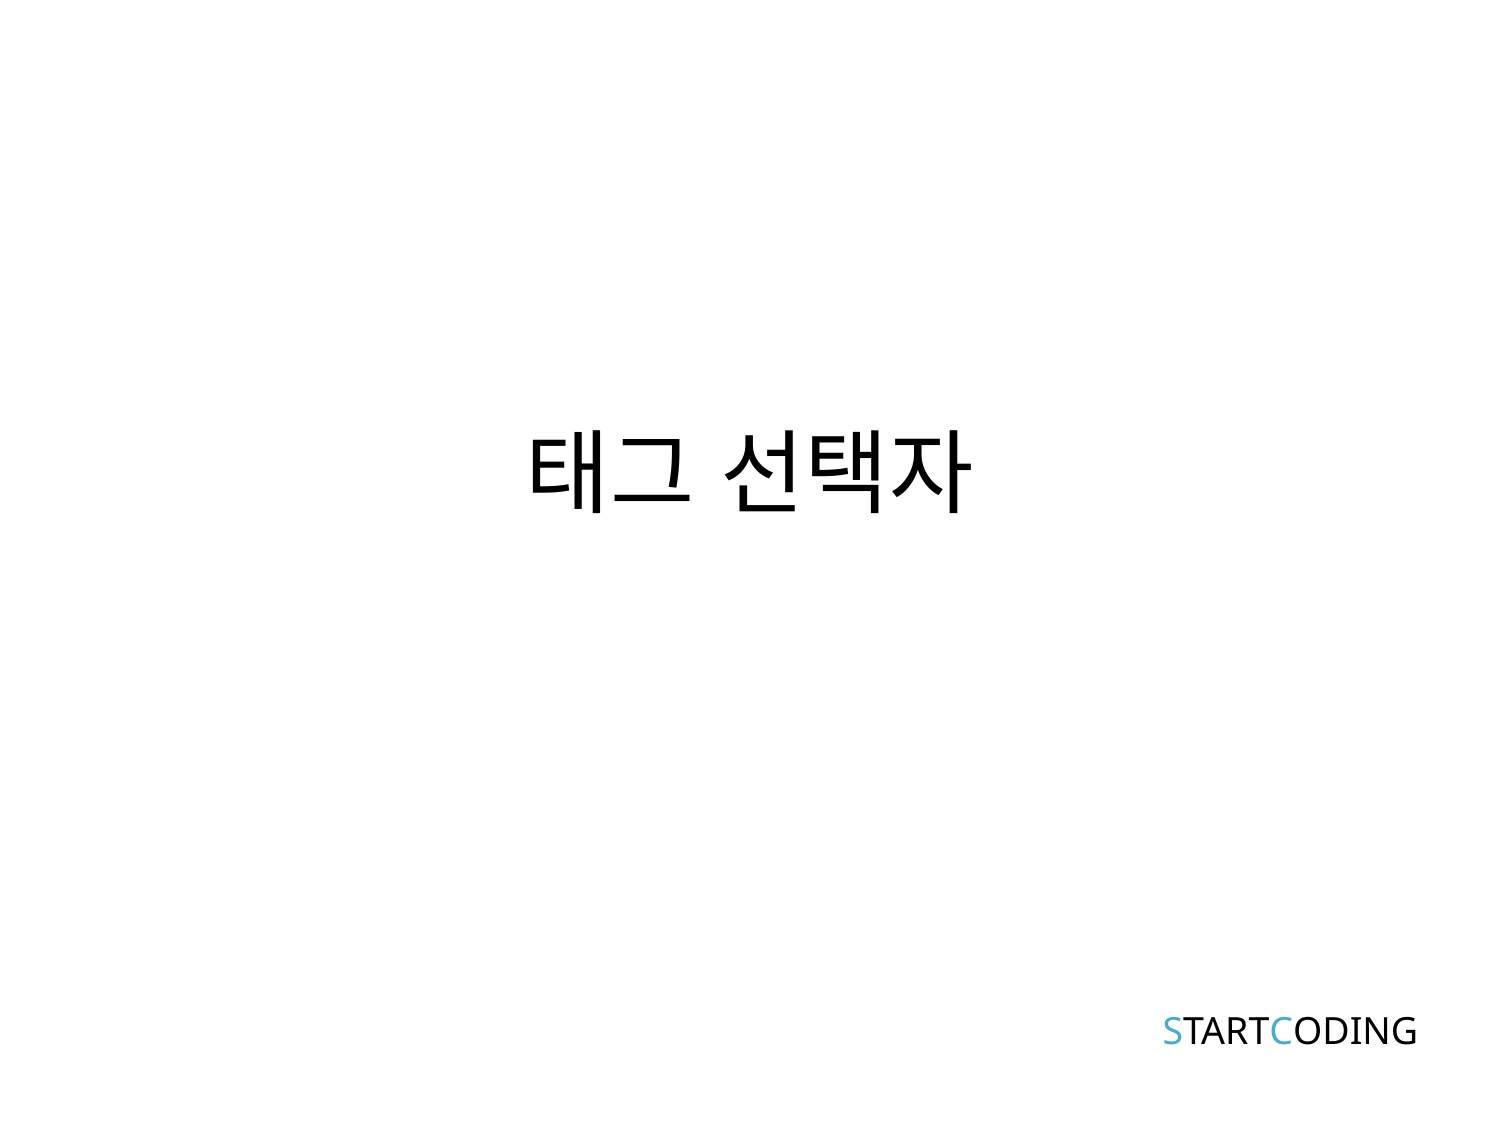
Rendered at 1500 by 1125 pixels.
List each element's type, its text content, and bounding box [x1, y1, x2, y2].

title 태그 선택자 [112, 349, 1388, 591]
text_box STARTCODING [1148, 999, 1433, 1060]
